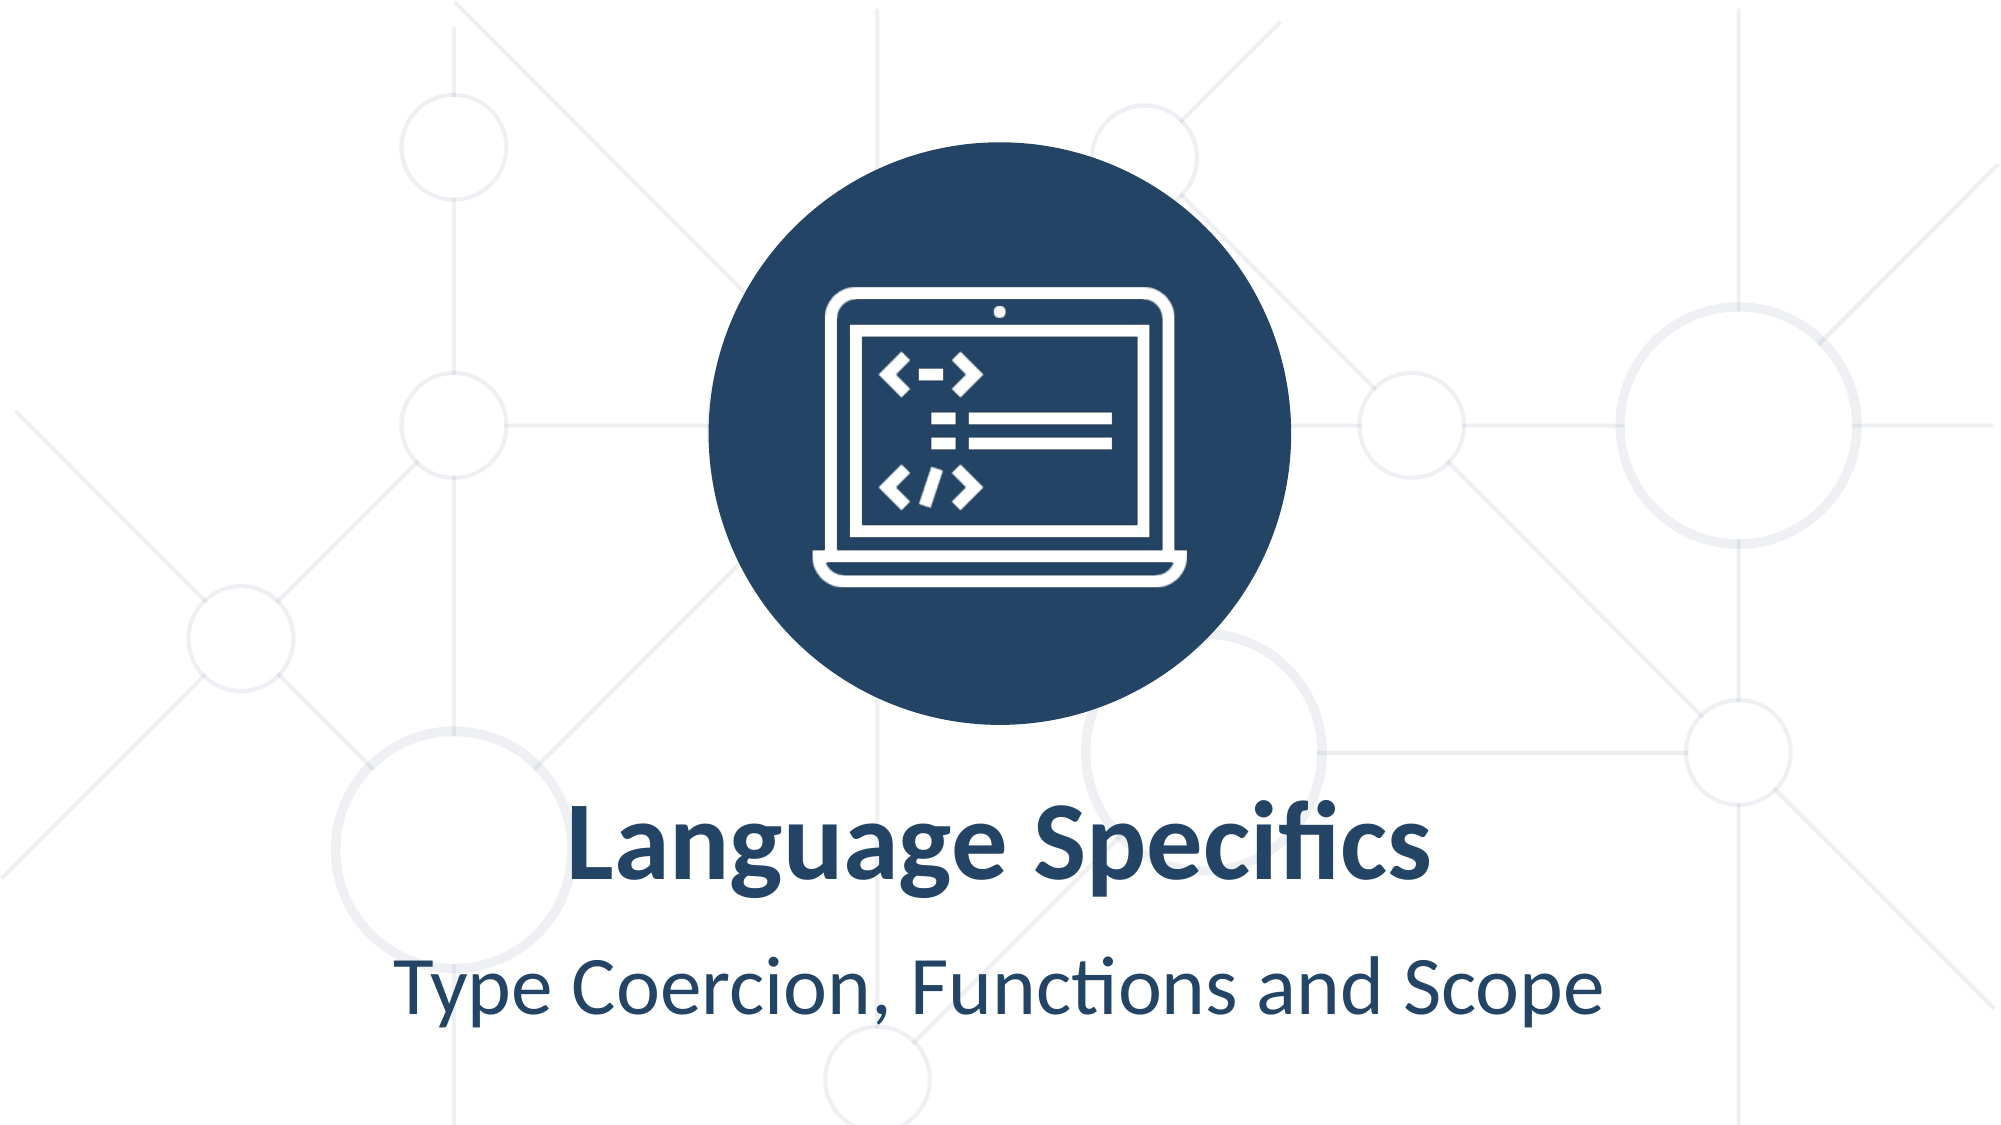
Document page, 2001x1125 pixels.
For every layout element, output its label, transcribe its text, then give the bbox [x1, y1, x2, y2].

picture [799, 237, 1200, 638]
text_box Type Coercion, Functions and Scope [100, 916, 1899, 1043]
text_box Language Specifics [100, 771, 1899, 898]
